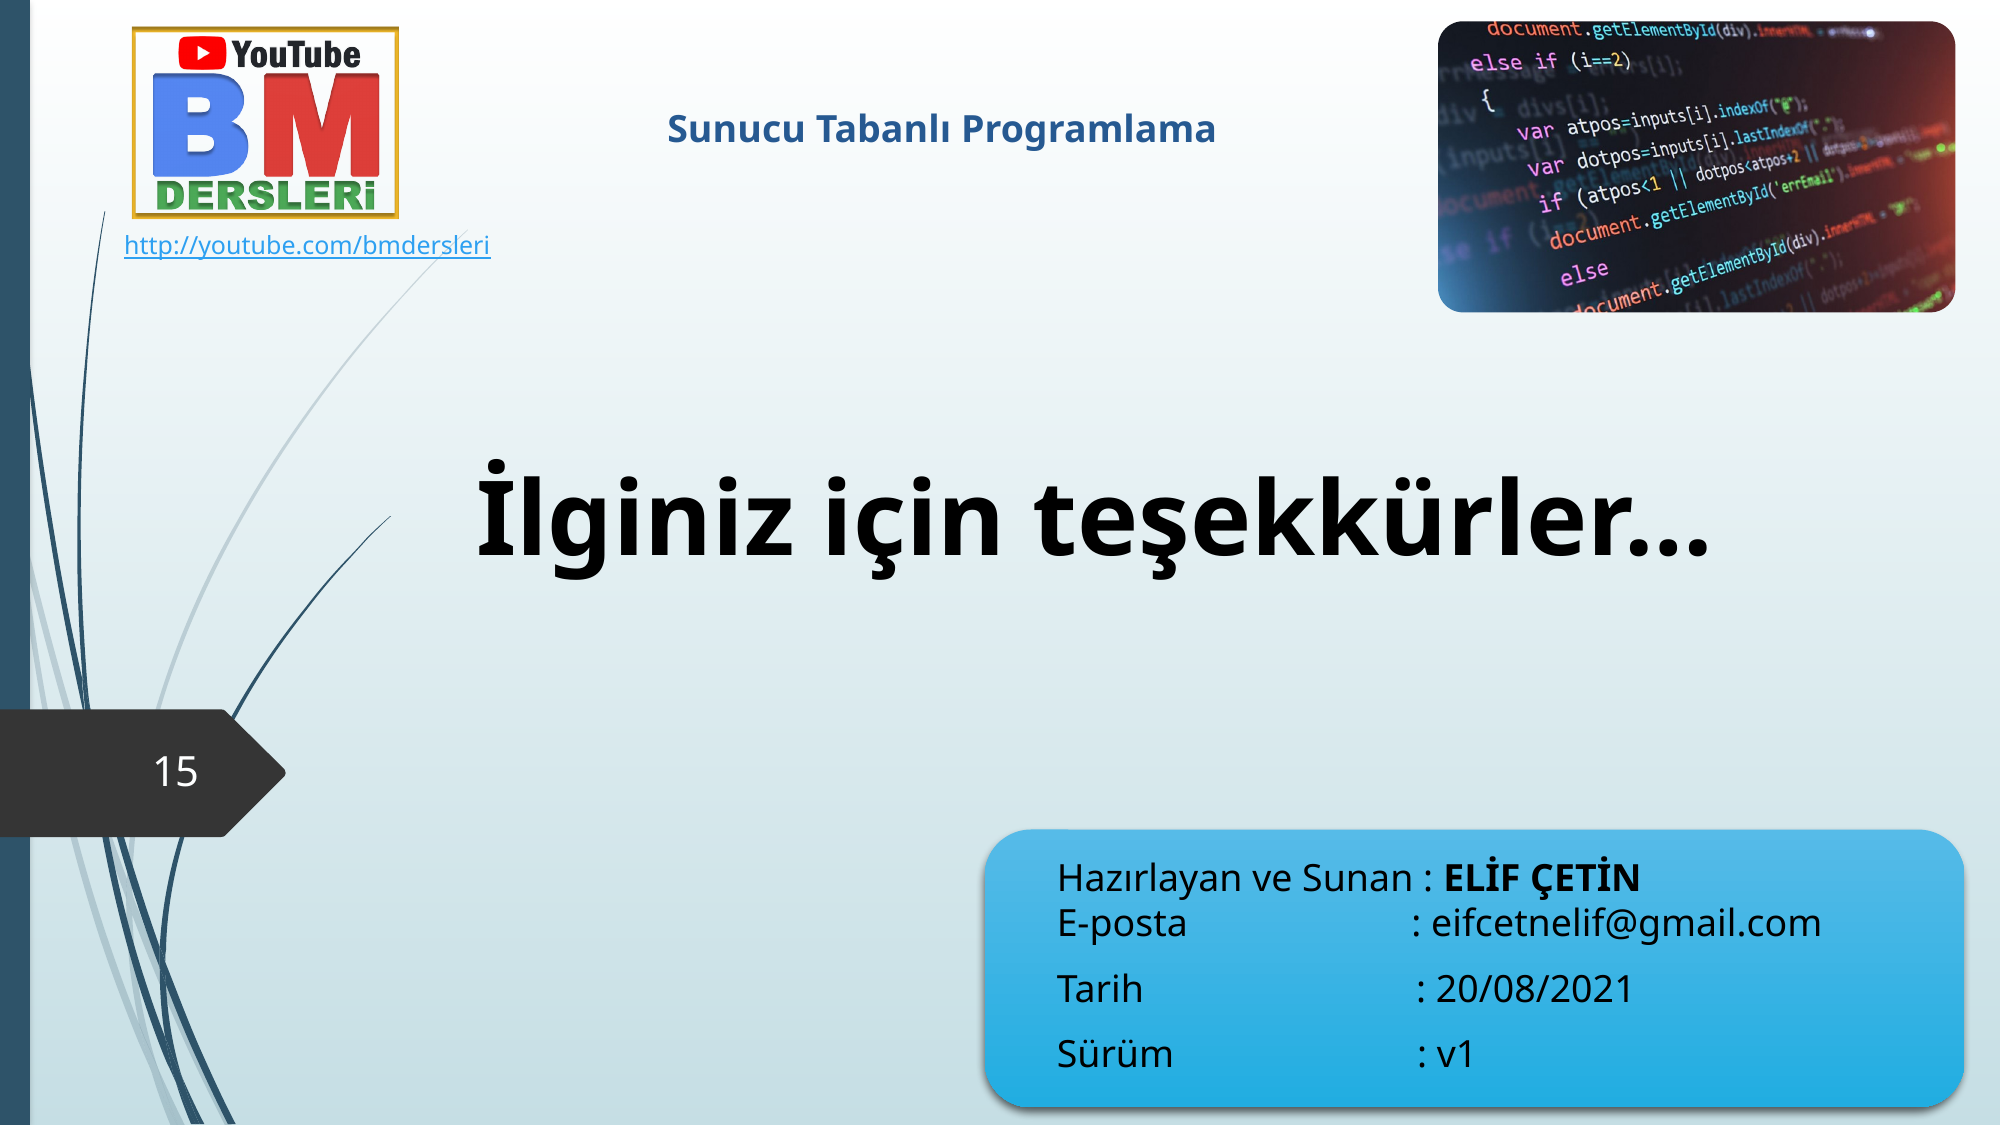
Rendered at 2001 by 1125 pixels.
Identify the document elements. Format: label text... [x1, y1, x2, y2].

title İlginiz için teşekkürler… [460, 437, 1736, 584]
slide_number 15 [87, 743, 216, 803]
picture [1437, 21, 1956, 313]
text_box http://youtube.com/bmdersleri [87, 222, 528, 272]
text_box Hazırlayan ve Sunan : ELİF ÇETİN E-posta : eifcetnelif@gmail.com Tarih : 20/08/2021 Sürüm : v1 [1041, 846, 1944, 1091]
text_box Sunucu Tabanlı Programlama [599, 97, 1286, 283]
text_box [984, 829, 1965, 1108]
picture [118, 0, 411, 256]
